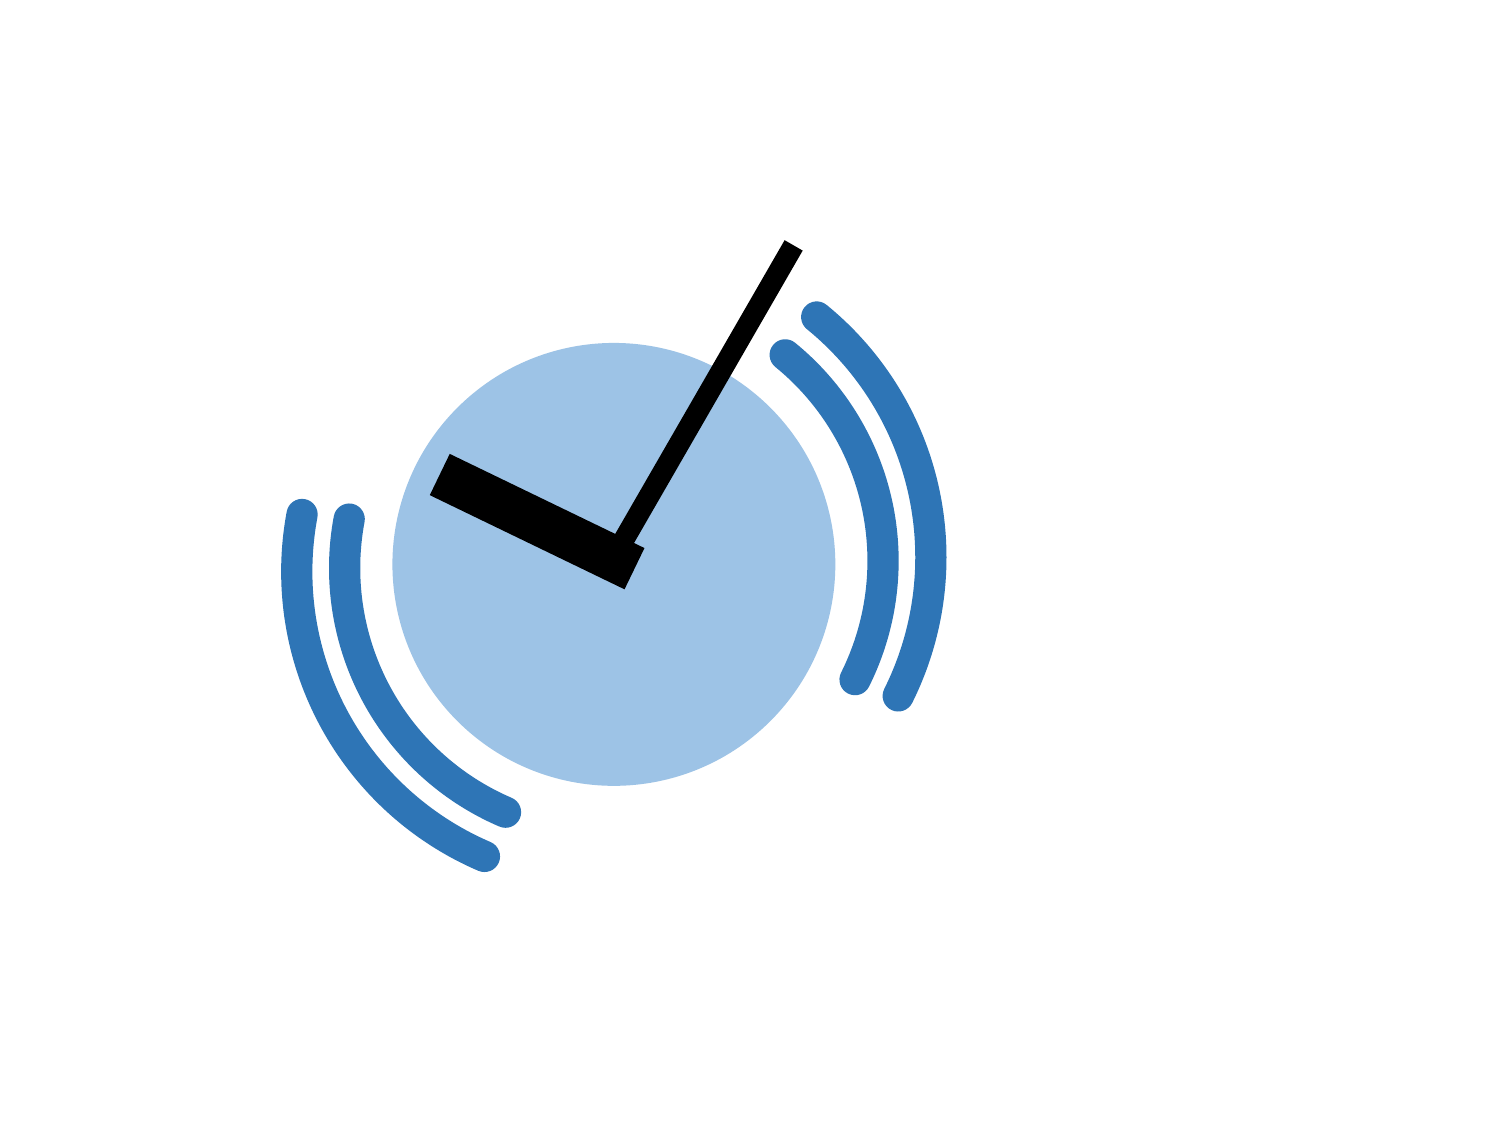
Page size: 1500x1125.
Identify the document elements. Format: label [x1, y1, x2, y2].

text_box [310, 247, 931, 868]
text_box [296, 261, 917, 882]
